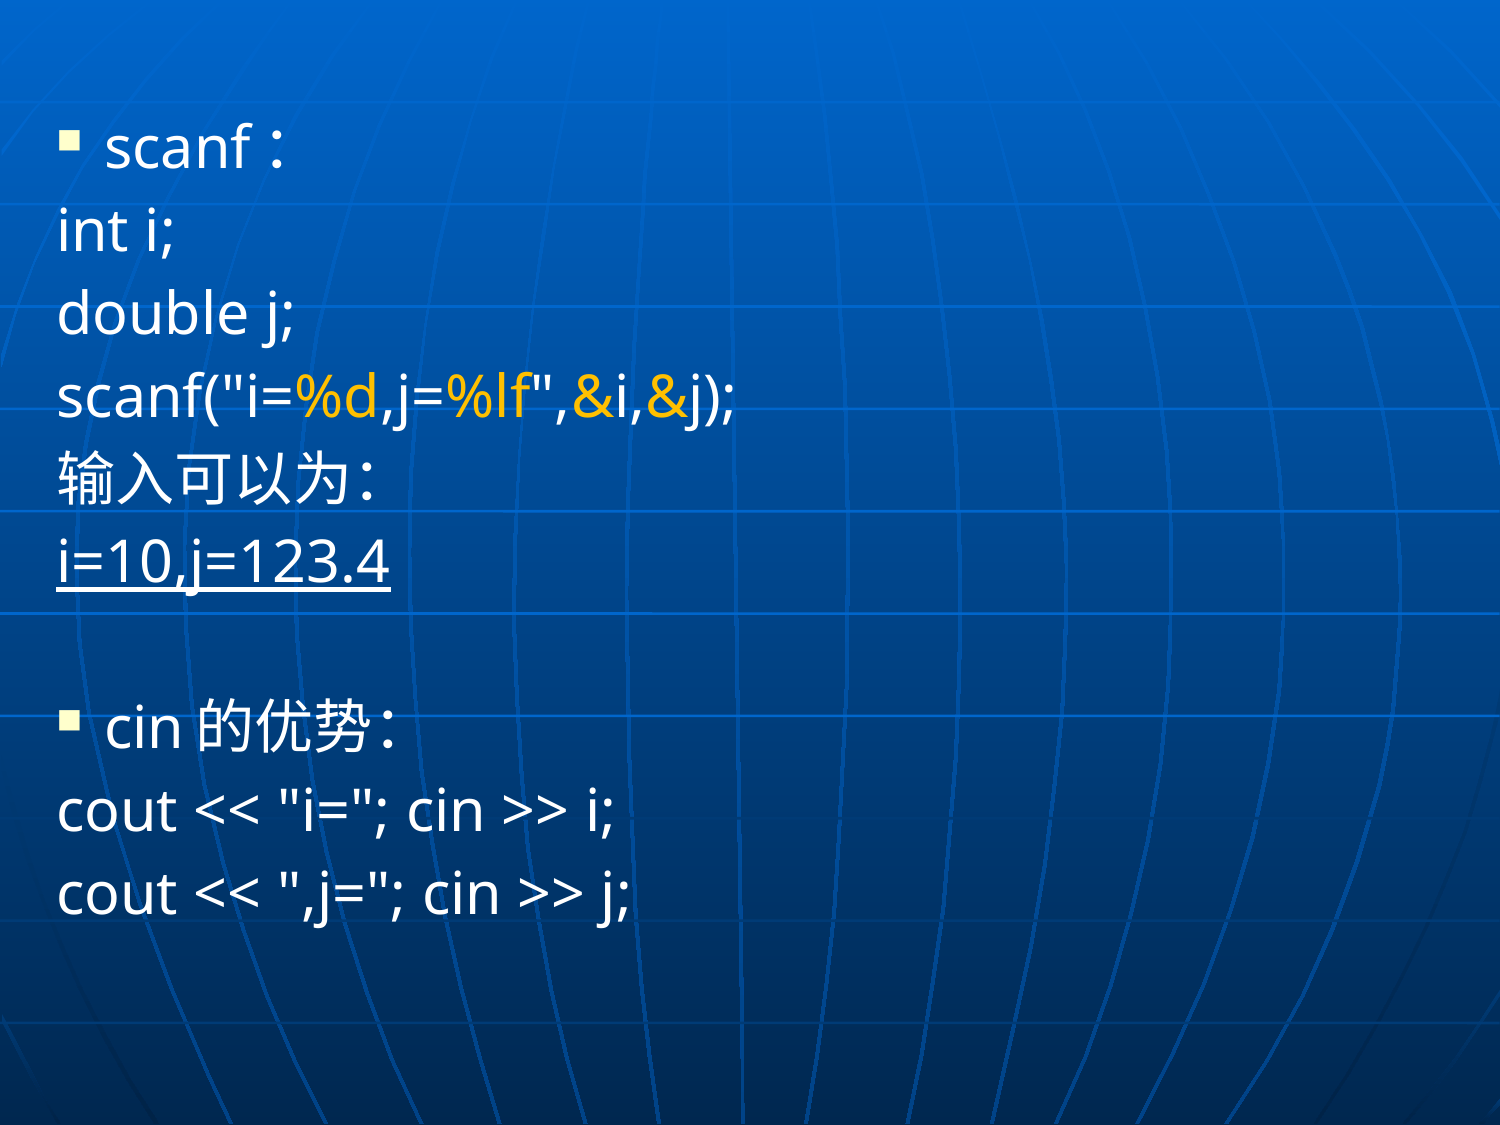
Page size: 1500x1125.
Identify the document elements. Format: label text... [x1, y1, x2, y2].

list scanf： int i; double j; scanf("i=%d,j=%lf",&i,&j); 输入可以为： i=10,j=123.4 cin的优势： cout << "i="; cin >> i; cout << ",j="; cin >> j; [41, 101, 1467, 941]
